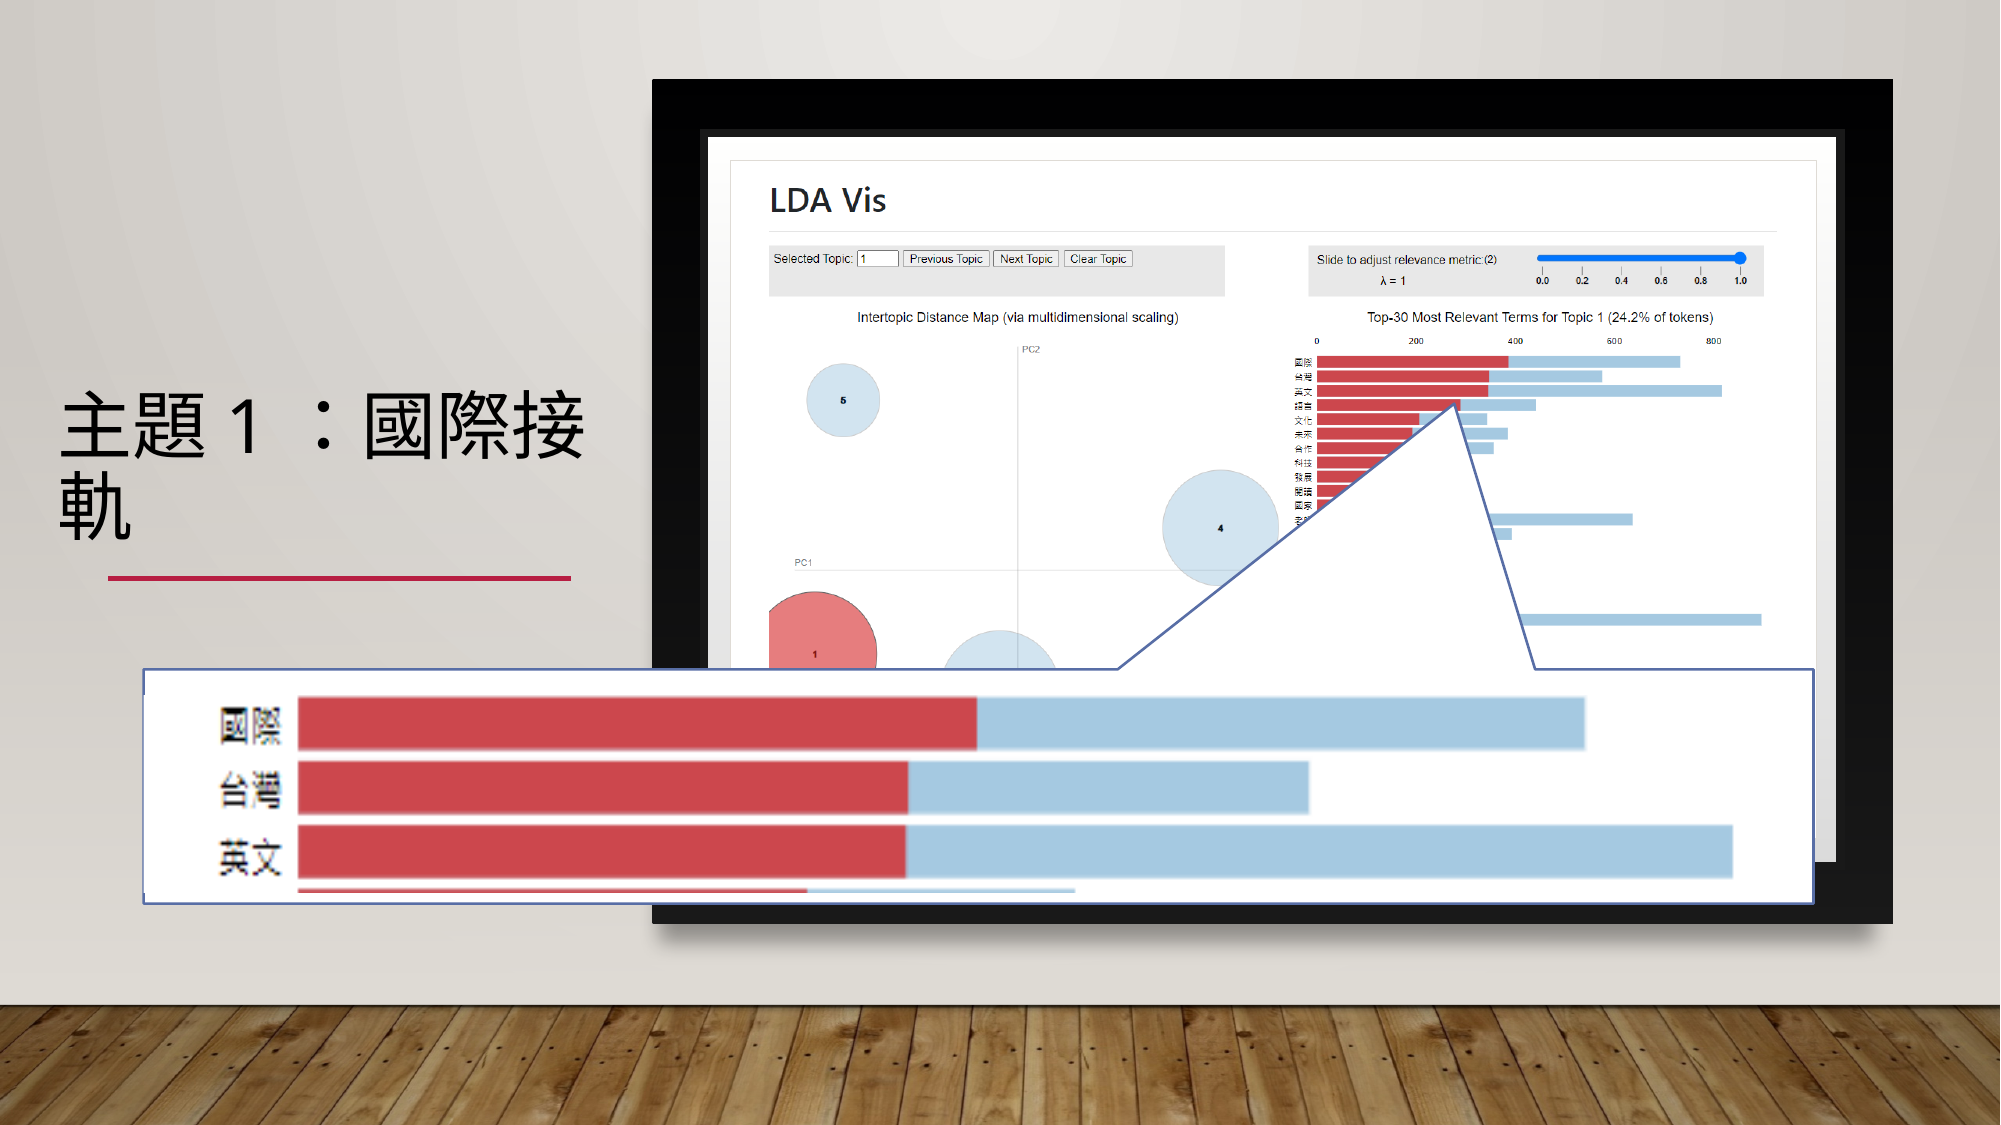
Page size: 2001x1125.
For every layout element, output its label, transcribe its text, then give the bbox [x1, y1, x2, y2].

picture [0, 1006, 2000, 1125]
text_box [652, 78, 1894, 924]
picture [143, 695, 1777, 893]
text_box [0, 0, 2000, 330]
text_box [0, 330, 2000, 1004]
title 主題1：國際接軌 [42, 244, 646, 551]
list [769, 182, 1777, 695]
text_box [142, 668, 652, 905]
